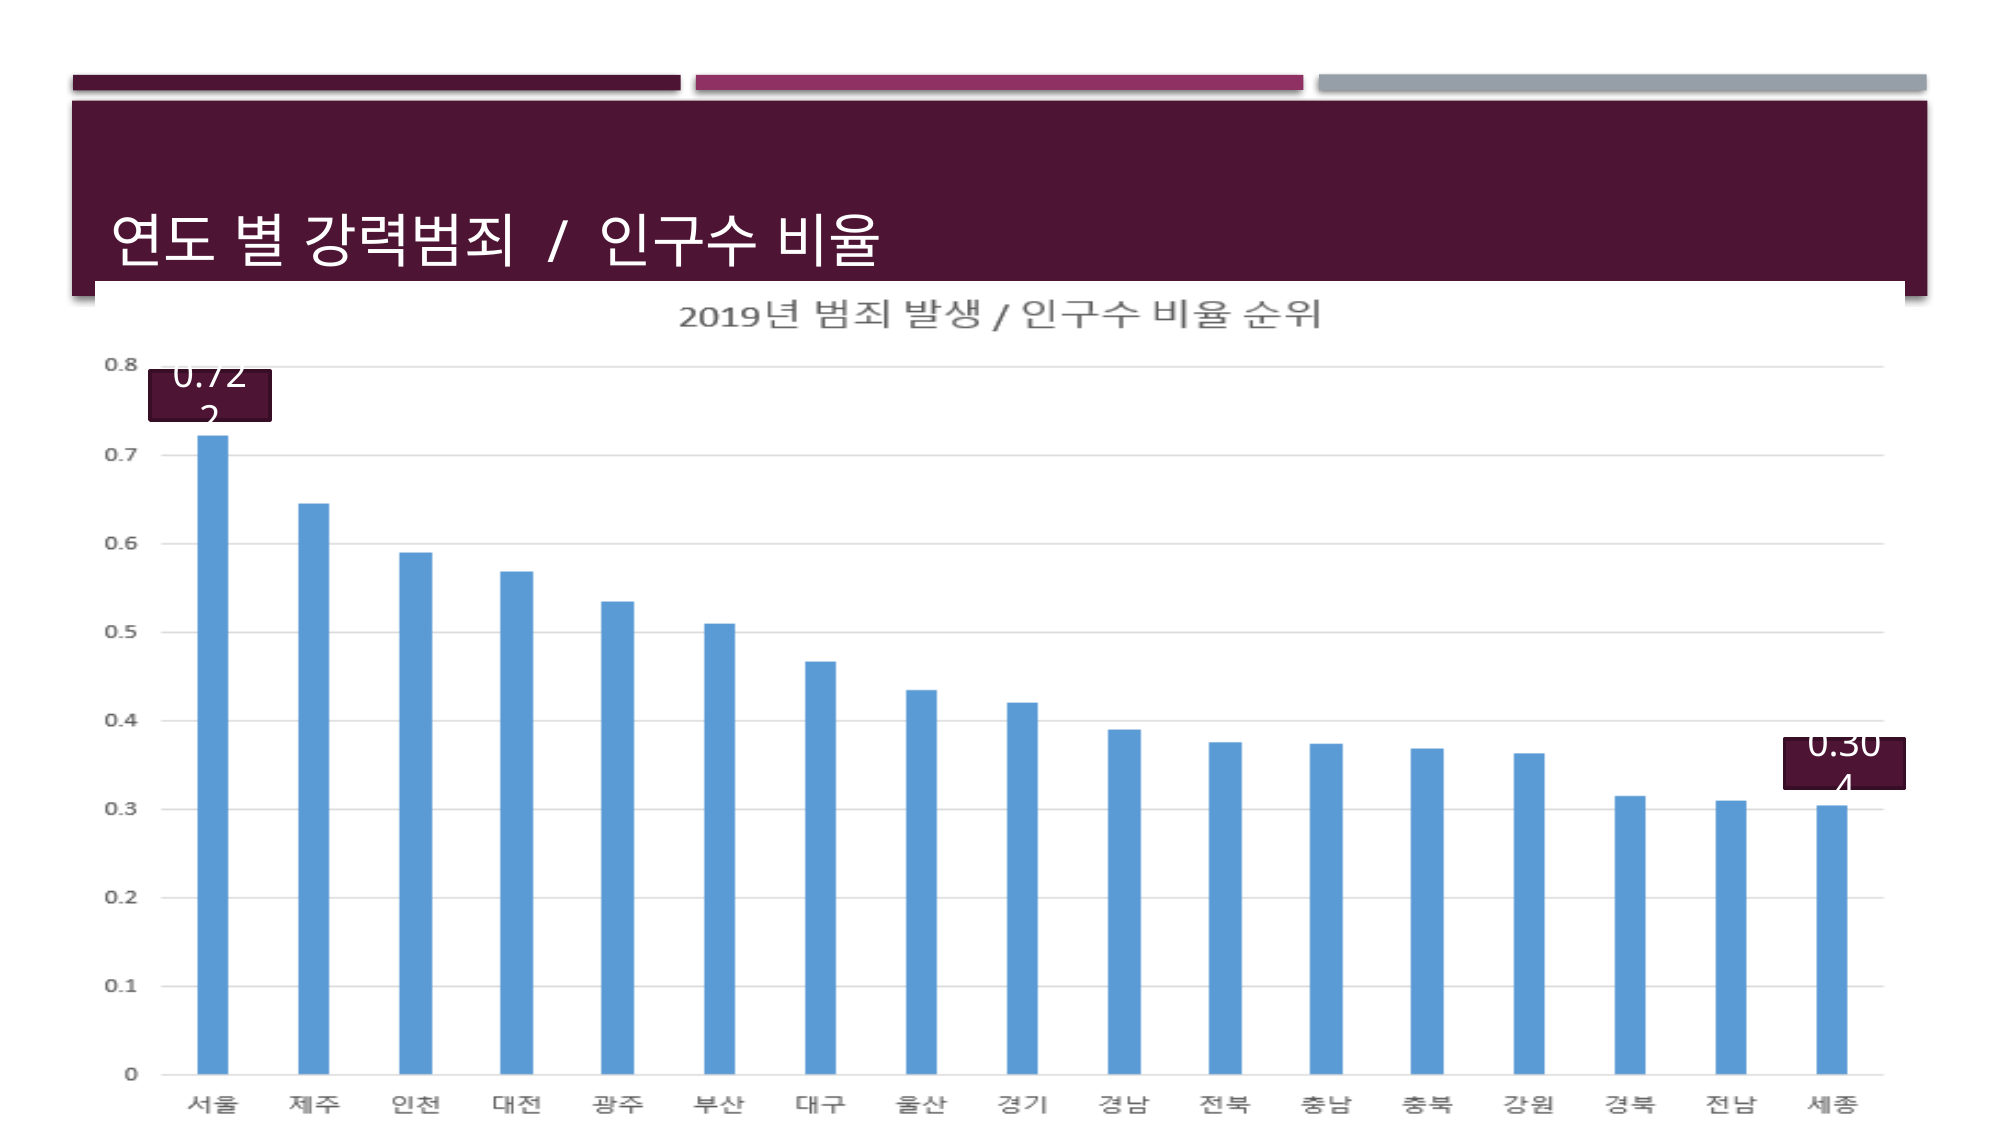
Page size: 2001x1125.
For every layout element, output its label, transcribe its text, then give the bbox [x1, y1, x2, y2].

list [94, 280, 1906, 1125]
title 연도 별 강력범죄 / 인구수 비율 [95, 115, 1905, 279]
